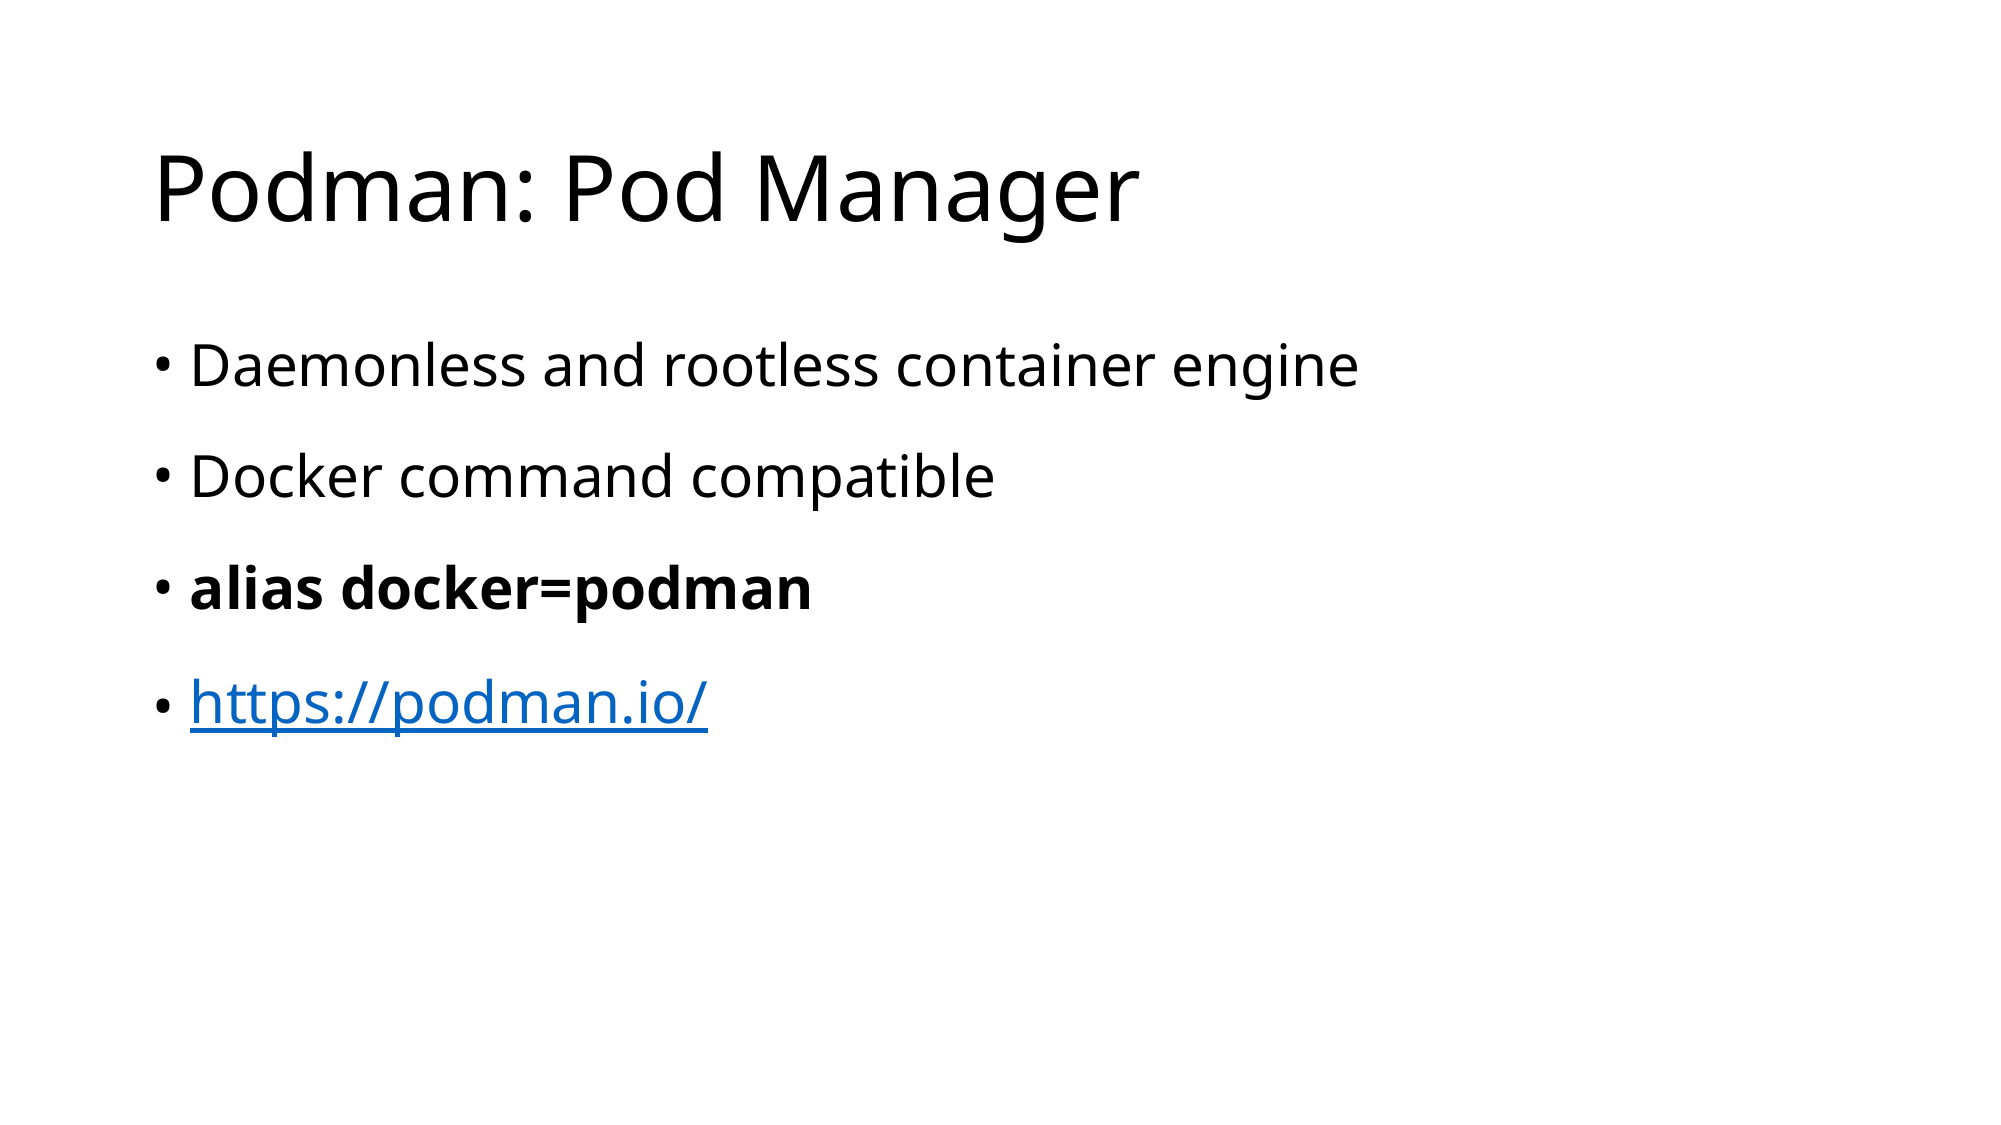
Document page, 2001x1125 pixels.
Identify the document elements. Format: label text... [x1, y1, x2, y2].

title Podman: Pod Manager [137, 59, 1863, 278]
list Daemonless and rootless container engine Docker command compatible alias docker=podman https://podman.io/ [137, 299, 1863, 1014]
